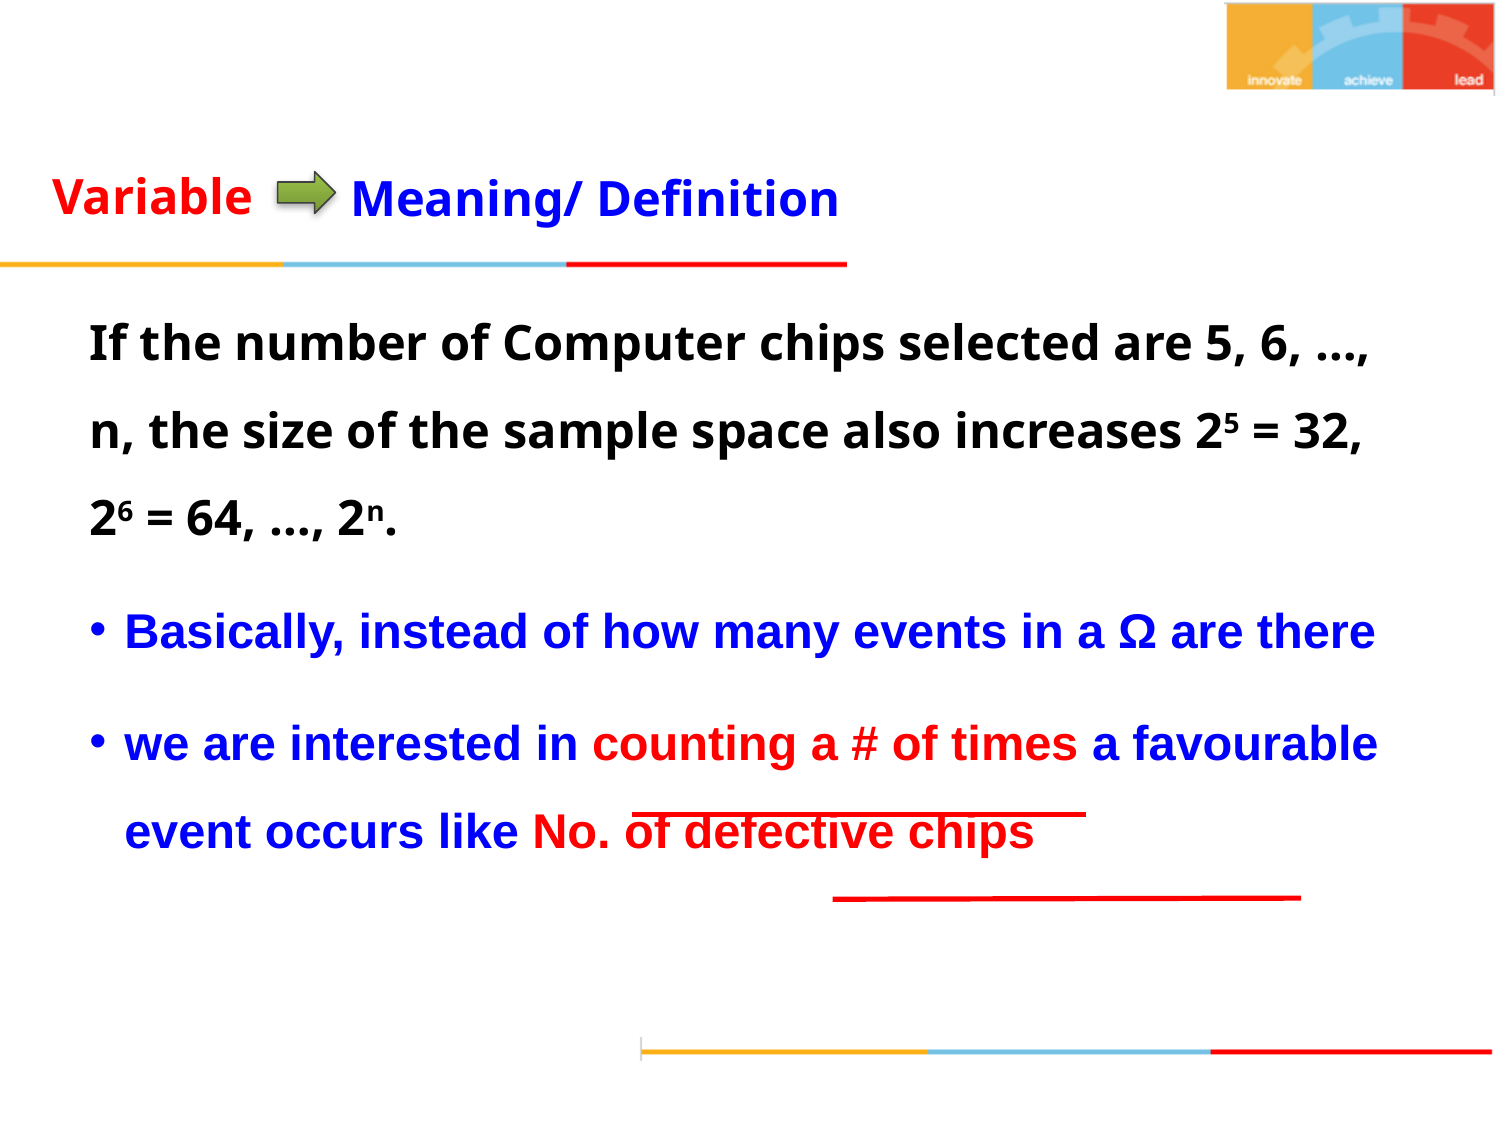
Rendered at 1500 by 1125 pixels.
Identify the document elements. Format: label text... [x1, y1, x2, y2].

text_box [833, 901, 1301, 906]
picture [638, 1037, 1498, 1062]
text_box If the number of Computer chips selected are 5, 6, …, n, the size of the sample space also increases 25 = 32, 26 = 64, …, 2n. Basically, instead of how many events in a Ω are there we are interested in counting a # of times a favourable event occurs like No. of defective chips [79, 279, 1419, 924]
picture [0, 242, 1500, 274]
text_box Variable [37, 158, 716, 223]
text_box [276, 170, 337, 215]
picture [1224, 0, 1500, 97]
text_box Meaning/ Definition [335, 160, 1039, 225]
